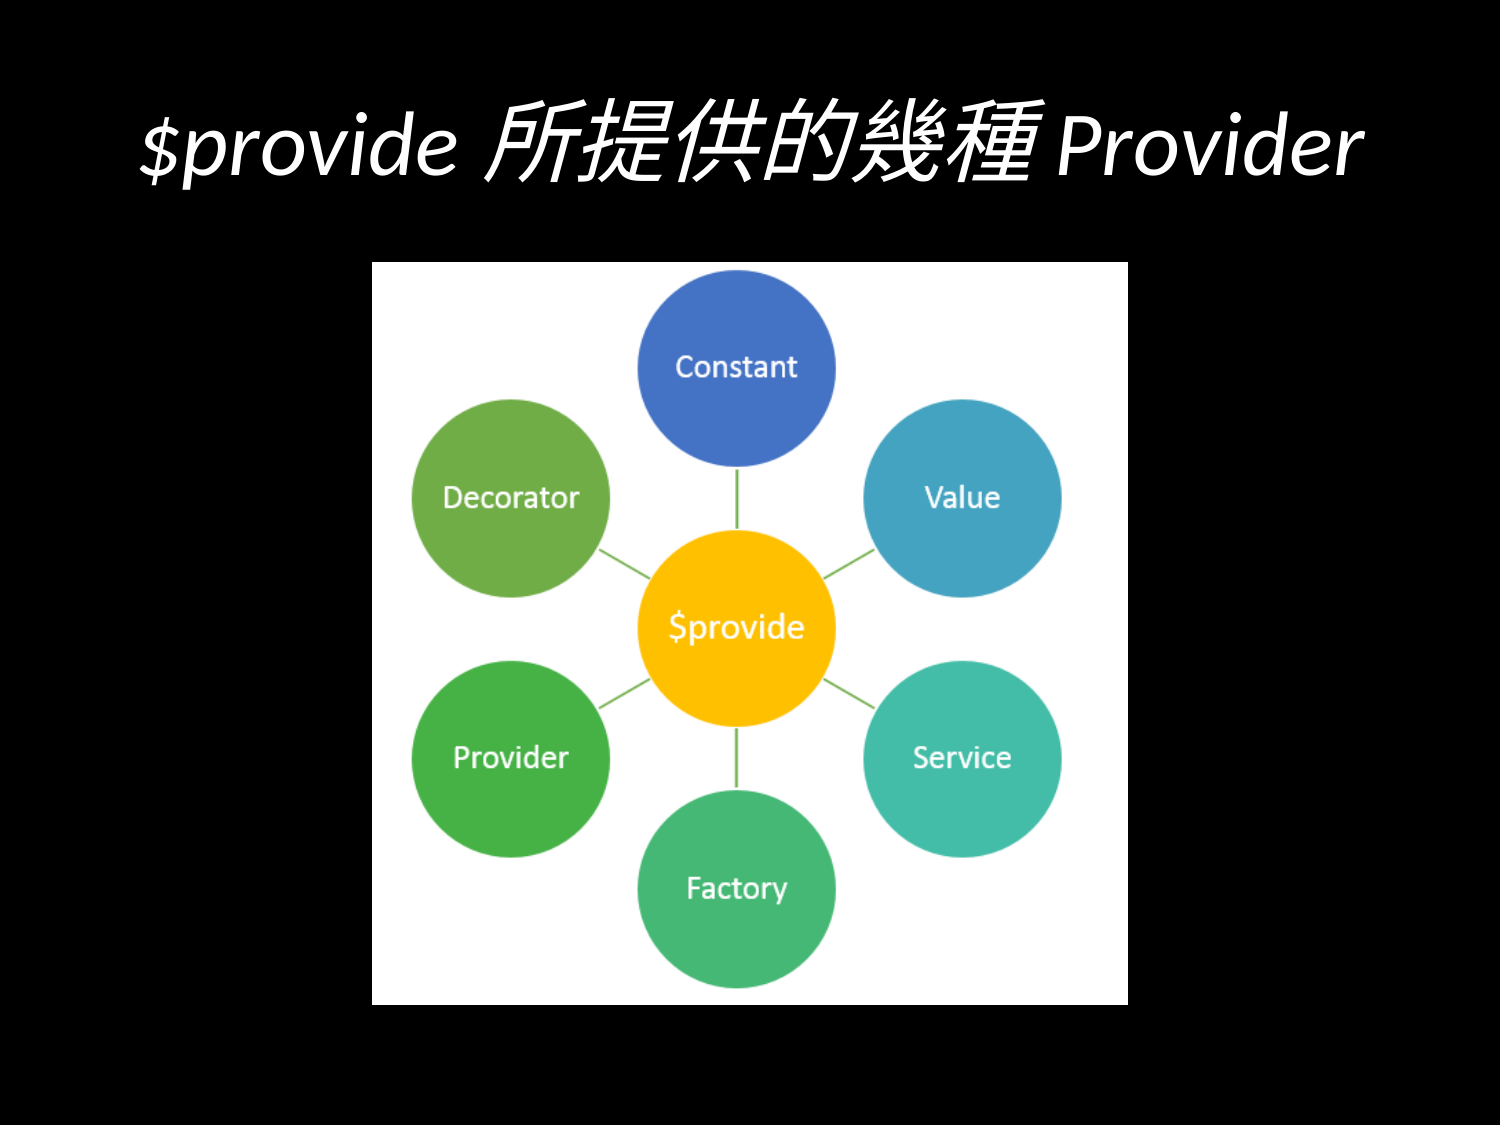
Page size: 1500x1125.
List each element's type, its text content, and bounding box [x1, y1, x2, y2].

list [372, 262, 1128, 1006]
title $provide所提供的幾種Provider [75, 45, 1425, 233]
